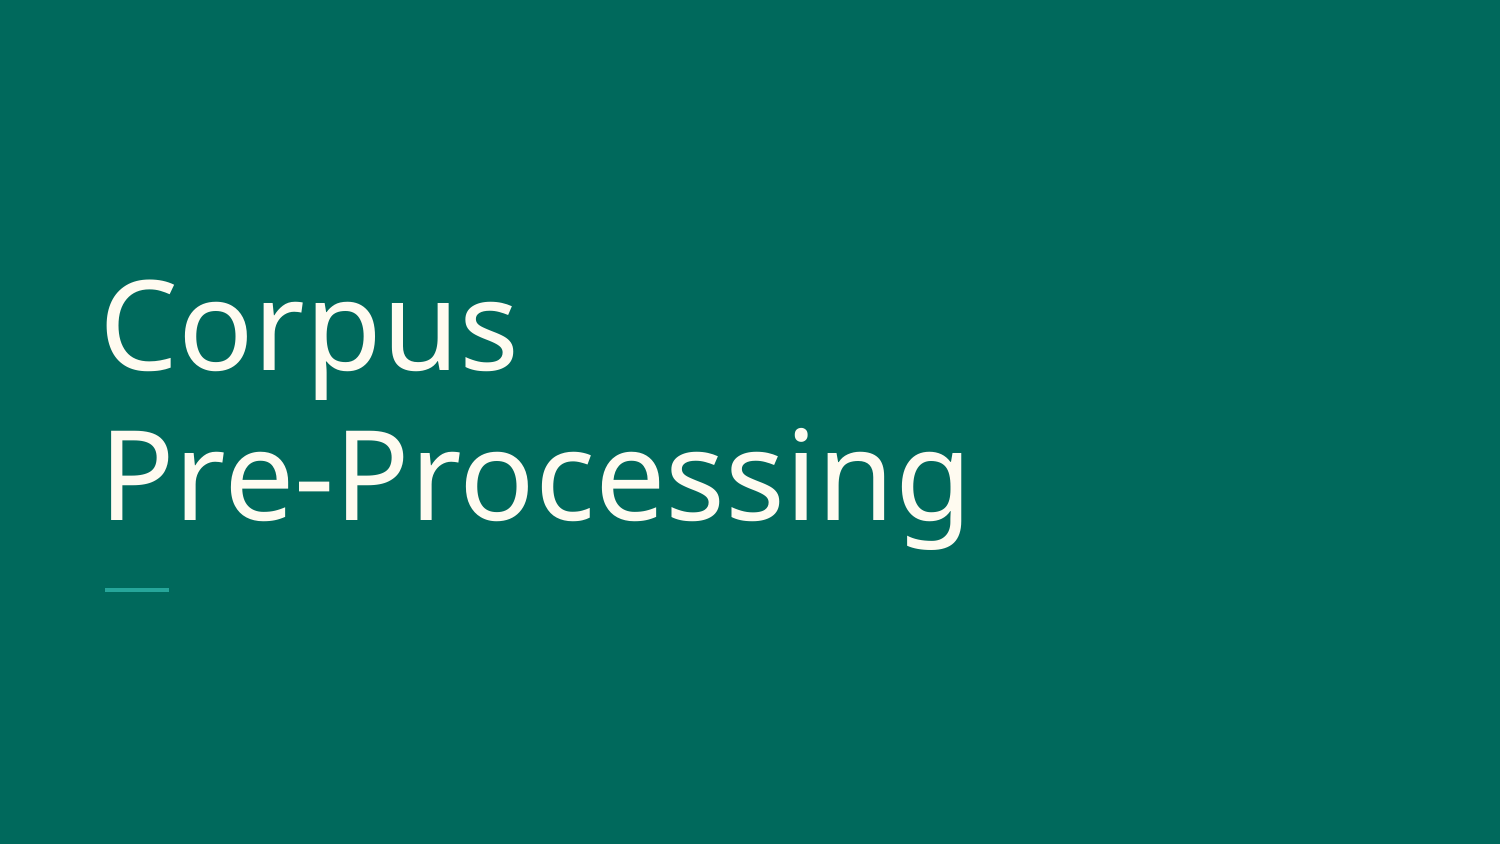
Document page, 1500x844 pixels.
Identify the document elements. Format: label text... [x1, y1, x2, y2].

title Corpus Pre-Processing [84, 228, 1416, 561]
